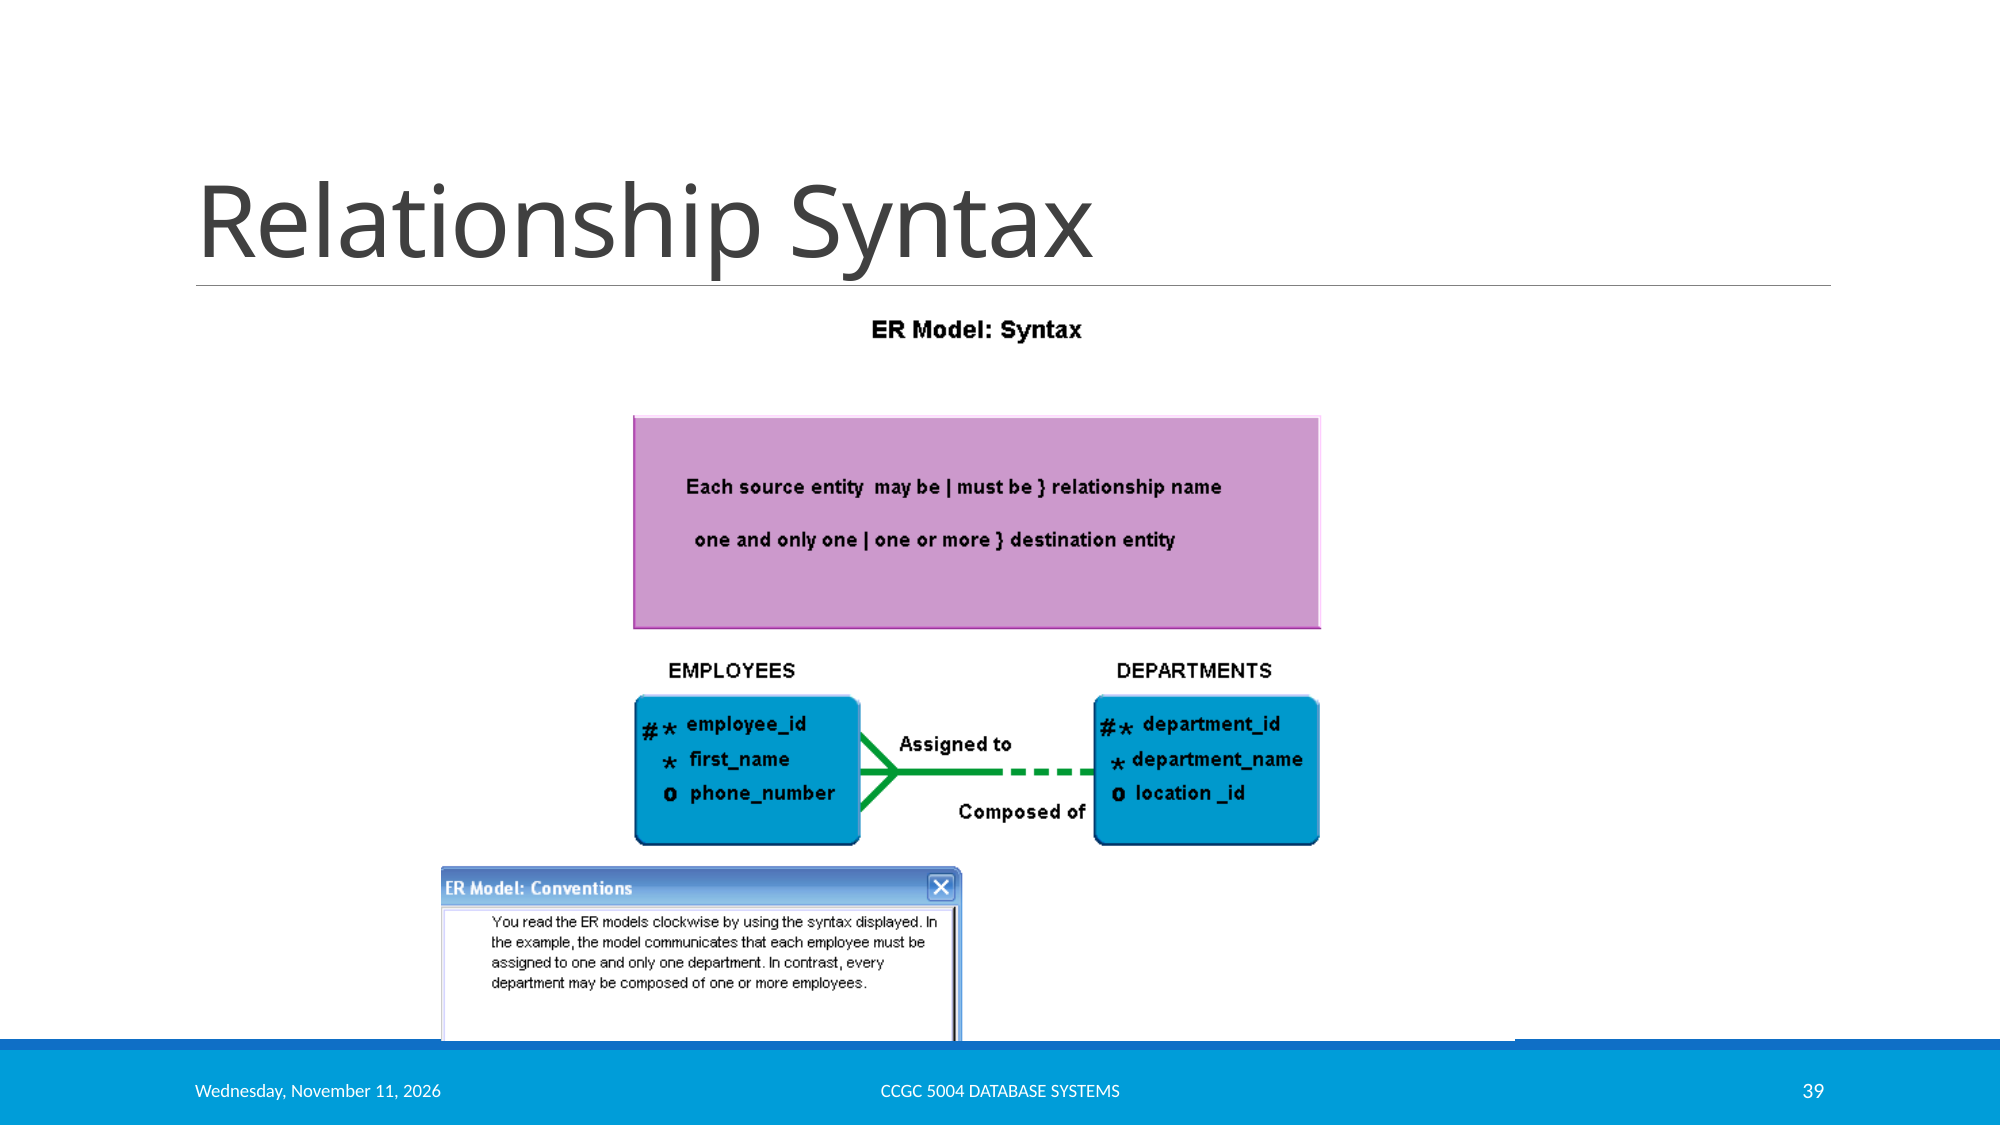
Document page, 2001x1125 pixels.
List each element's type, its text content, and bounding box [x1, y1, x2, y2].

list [441, 303, 1516, 1042]
footer CCGC 5004 Database Systems [604, 1059, 1396, 1120]
title Relationship Syntax [180, 47, 1830, 285]
slide_number 39 [1624, 1059, 1840, 1120]
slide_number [180, 1059, 586, 1120]
